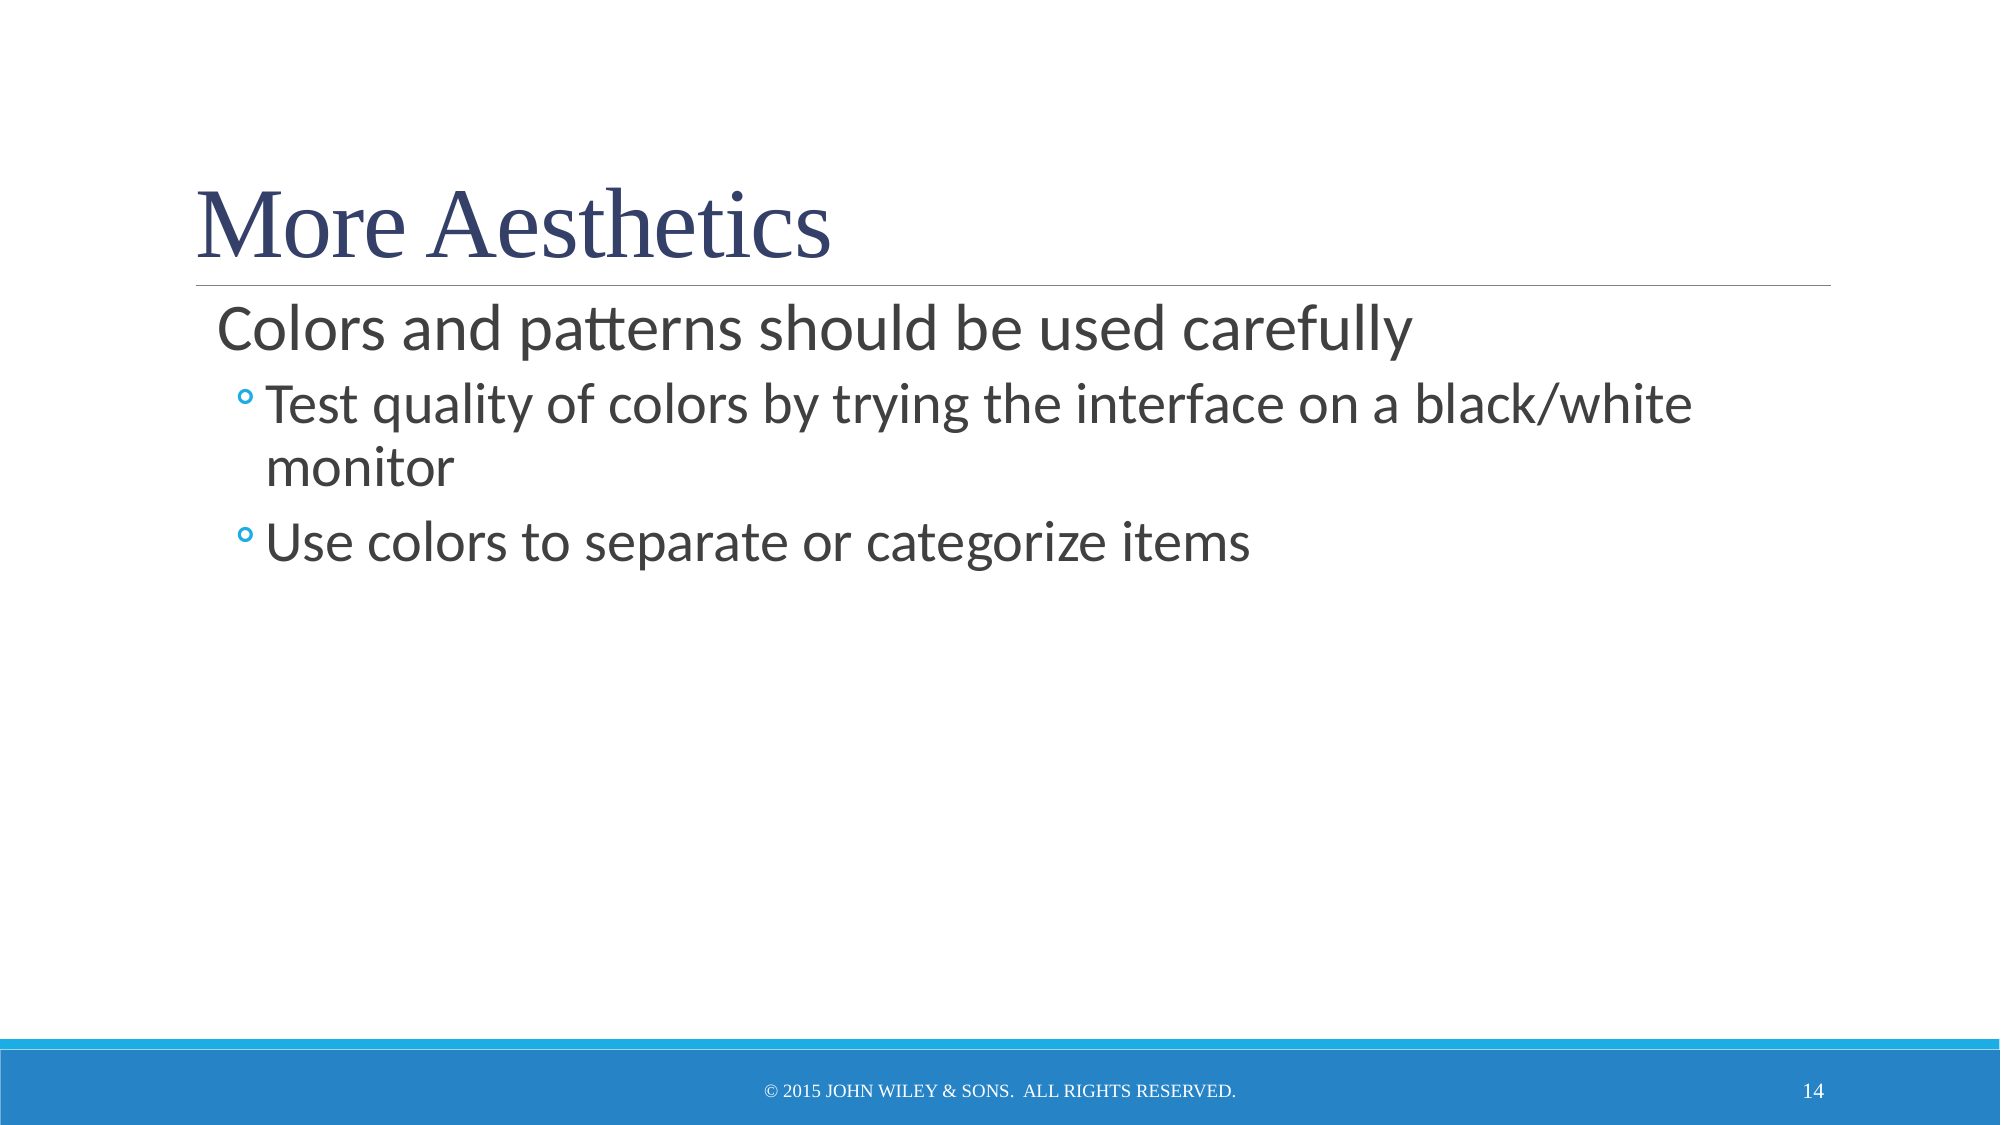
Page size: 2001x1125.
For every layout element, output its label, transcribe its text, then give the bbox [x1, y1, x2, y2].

list Colors and patterns should be used carefully Test quality of colors by trying the interface on a black/white monitor Use colors to separate or categorize items [202, 285, 1853, 945]
footer © 2015 John Wiley & Sons. All Rights Reserved. [604, 1059, 1396, 1120]
slide_number 14 [1624, 1059, 1840, 1120]
title More Aesthetics [180, 47, 1830, 285]
